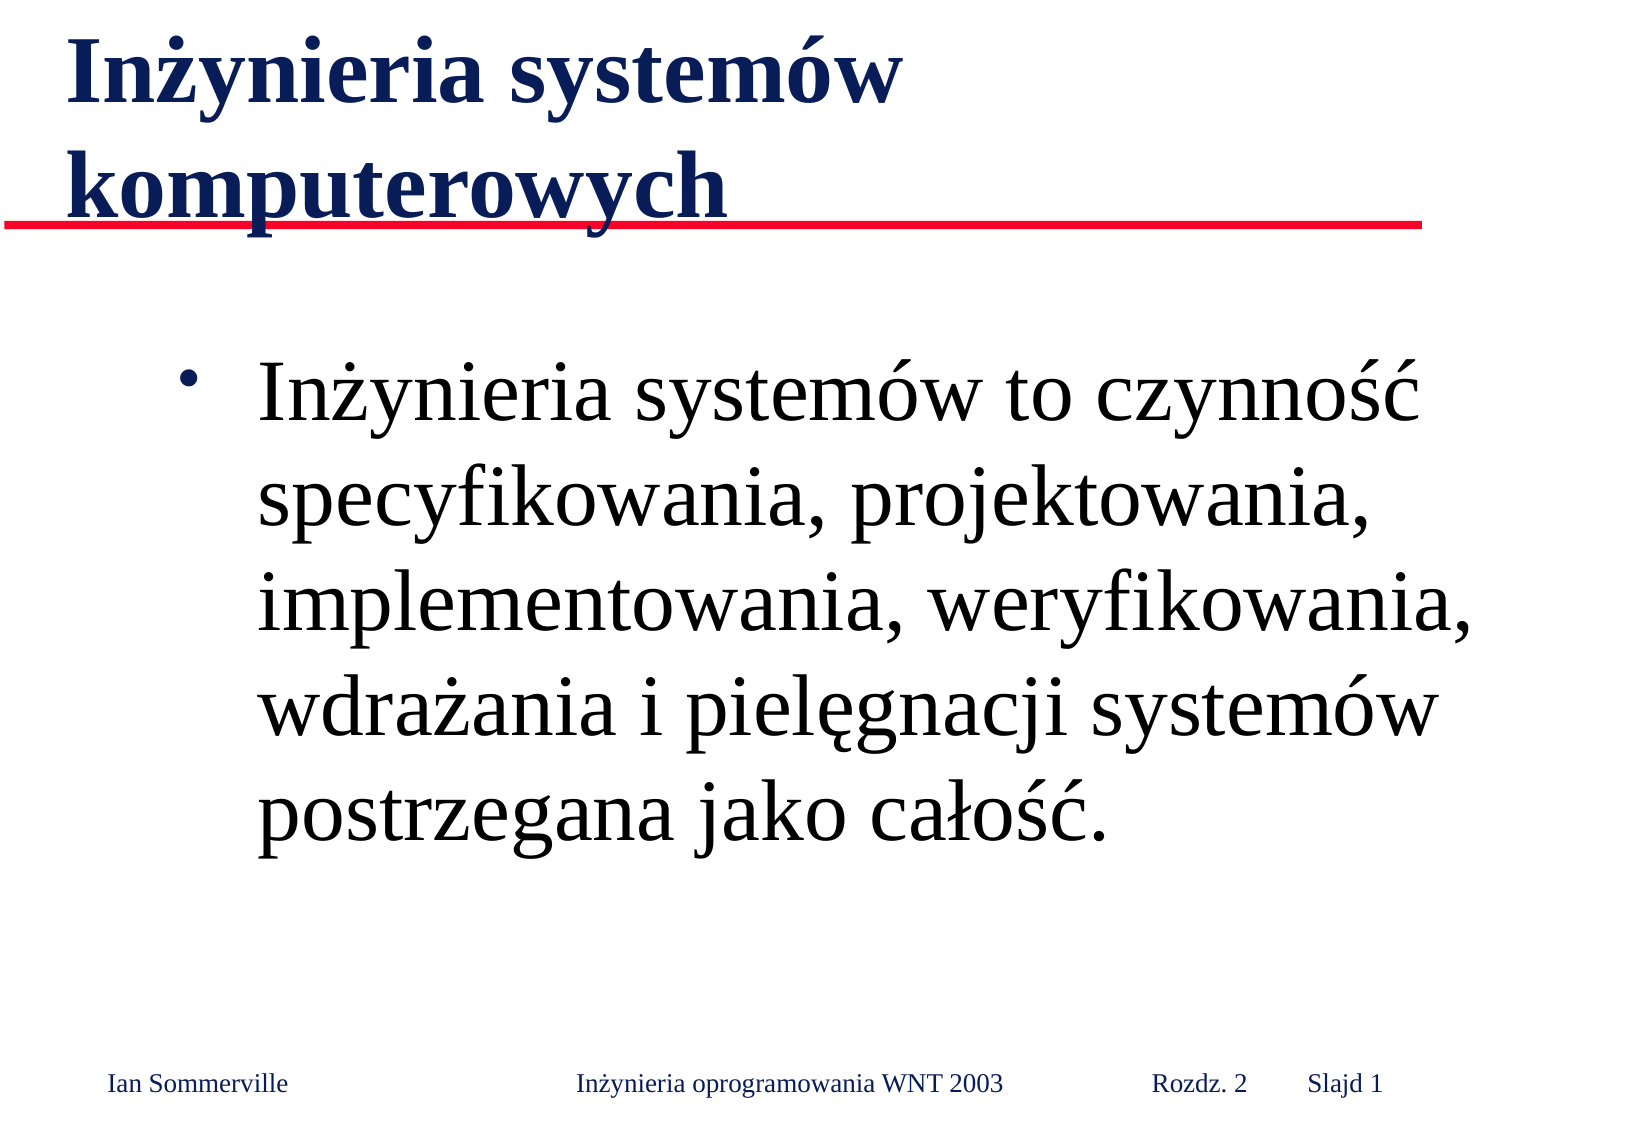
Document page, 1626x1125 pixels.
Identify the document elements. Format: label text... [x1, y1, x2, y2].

title Inżynieria systemów komputerowych [49, 61, 1438, 245]
list Inżynieria systemów to czynność specyfikowania, projektowania, implementowania, weryfikowania, wdrażania i pielęgnacji systemów postrzegana jako całość. [161, 324, 1550, 1004]
